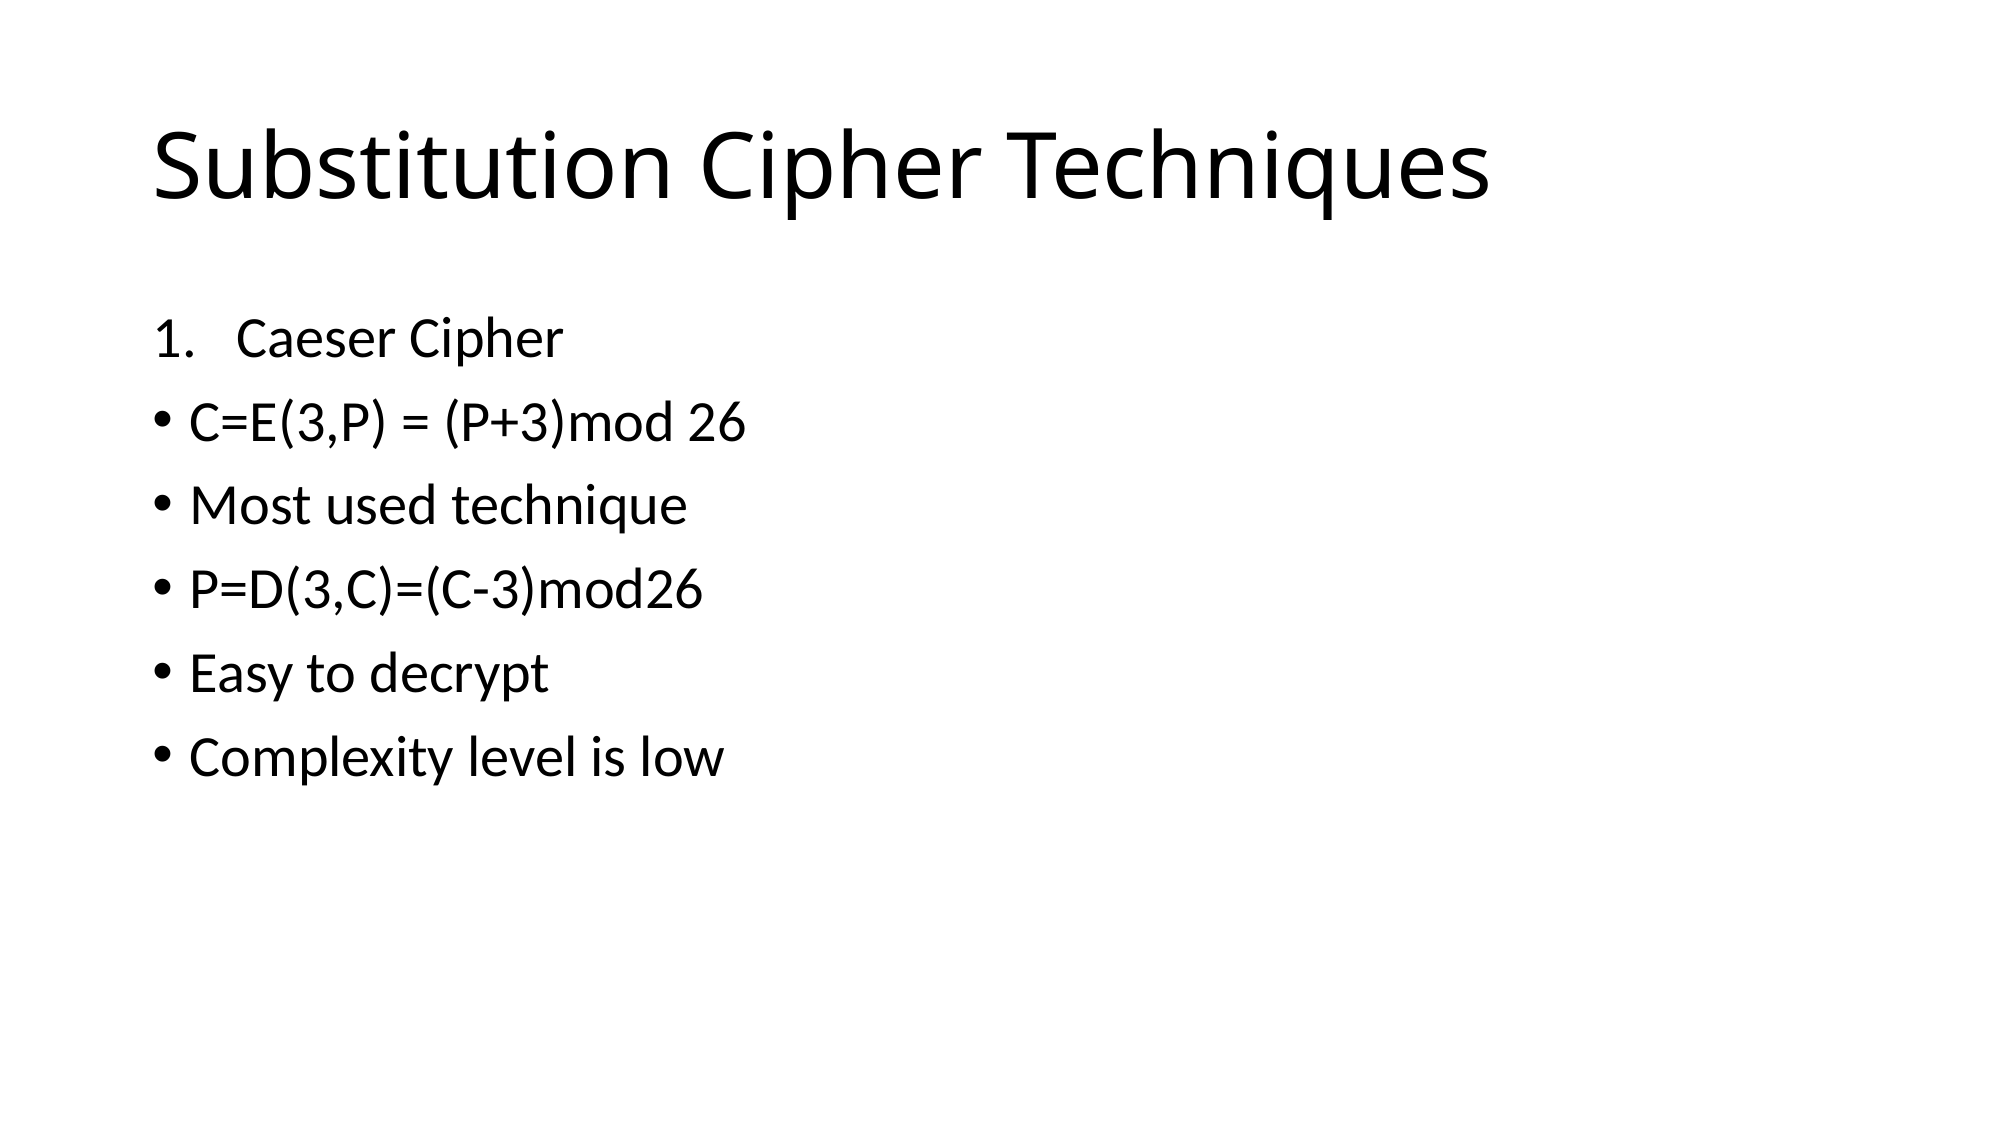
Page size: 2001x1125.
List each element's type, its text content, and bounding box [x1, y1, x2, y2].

title Substitution Cipher Techniques [137, 59, 1863, 278]
list Caeser Cipher C=E(3,P) = (P+3)mod 26 Most used technique P=D(3,C)=(C-3)mod26 Easy to decrypt Complexity level is low [137, 299, 1863, 1014]
